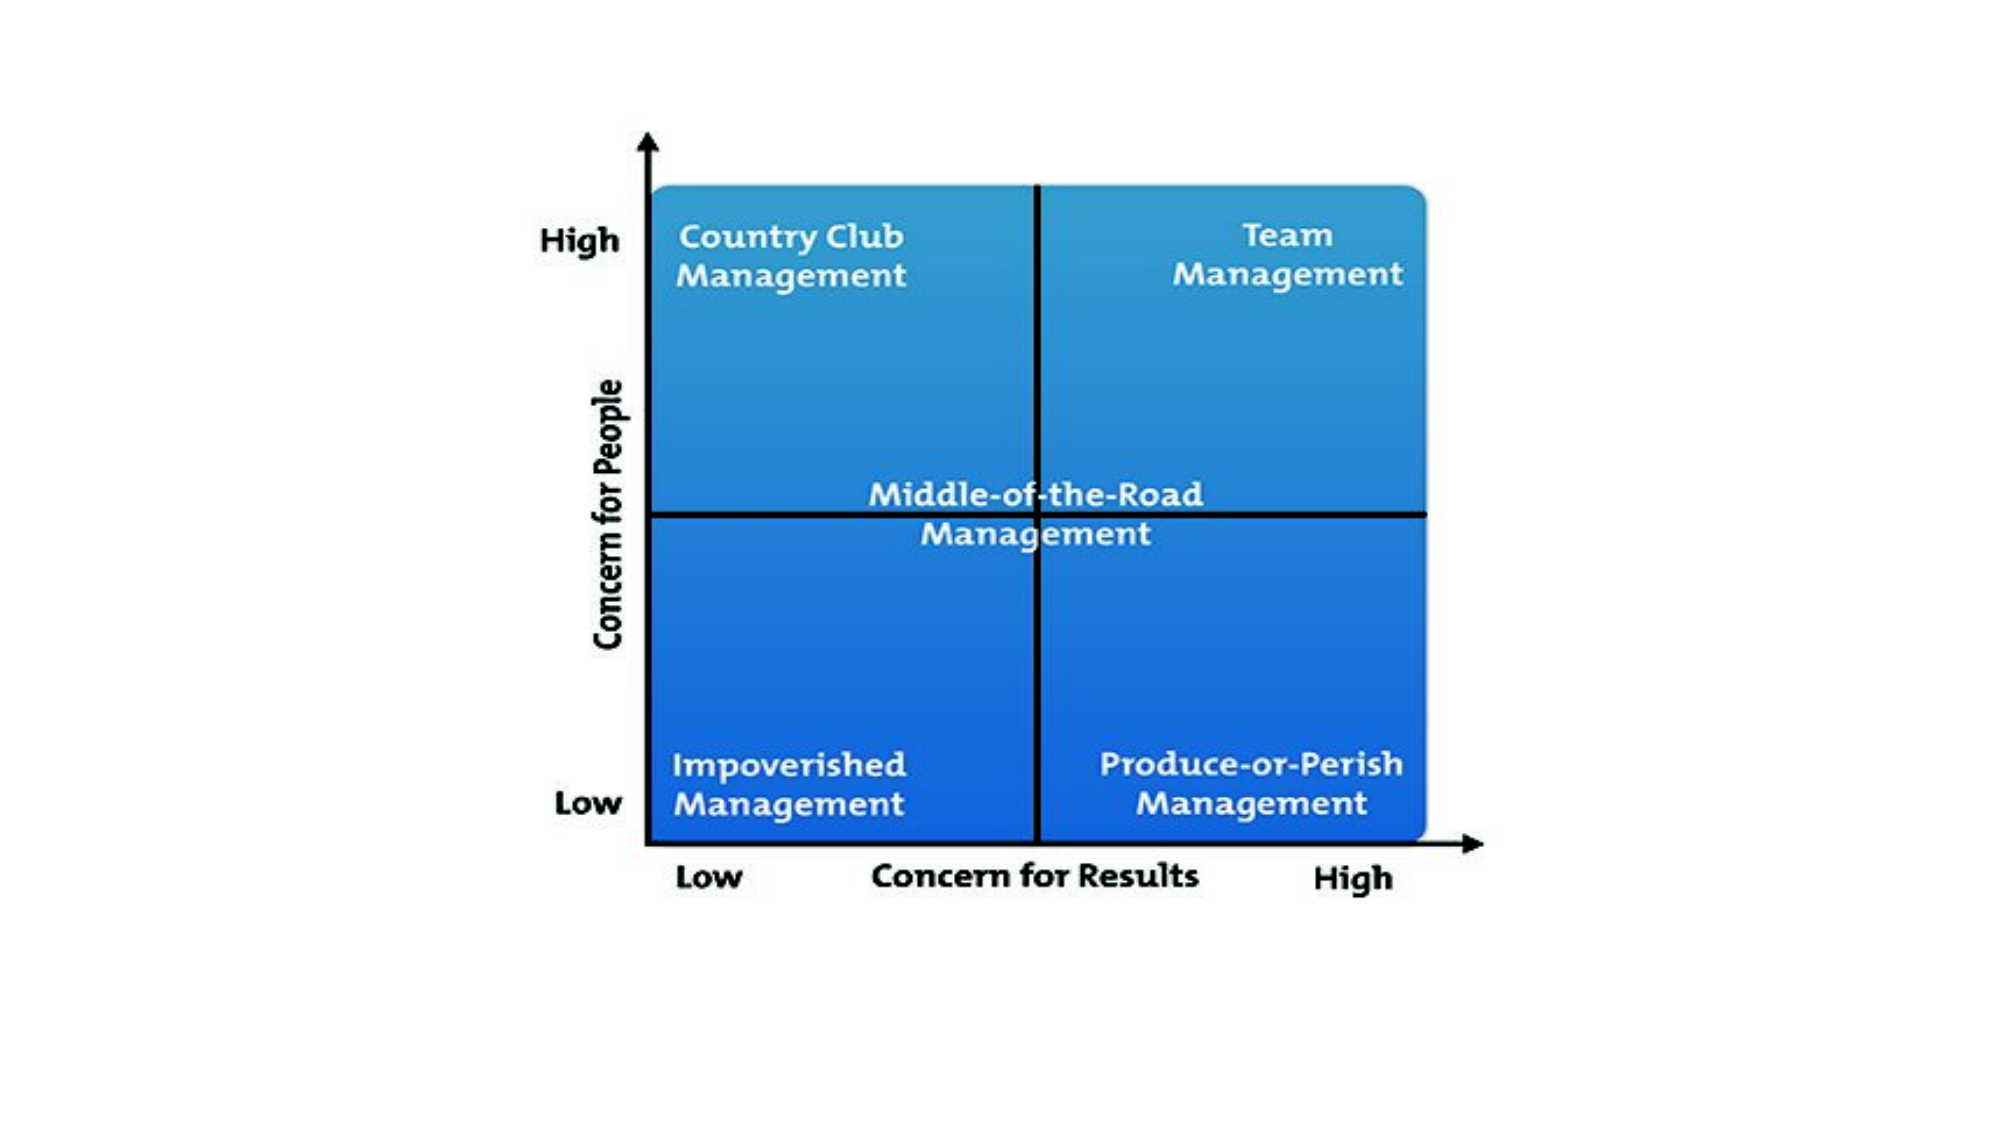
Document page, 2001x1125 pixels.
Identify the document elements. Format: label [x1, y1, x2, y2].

picture [515, 80, 1505, 945]
